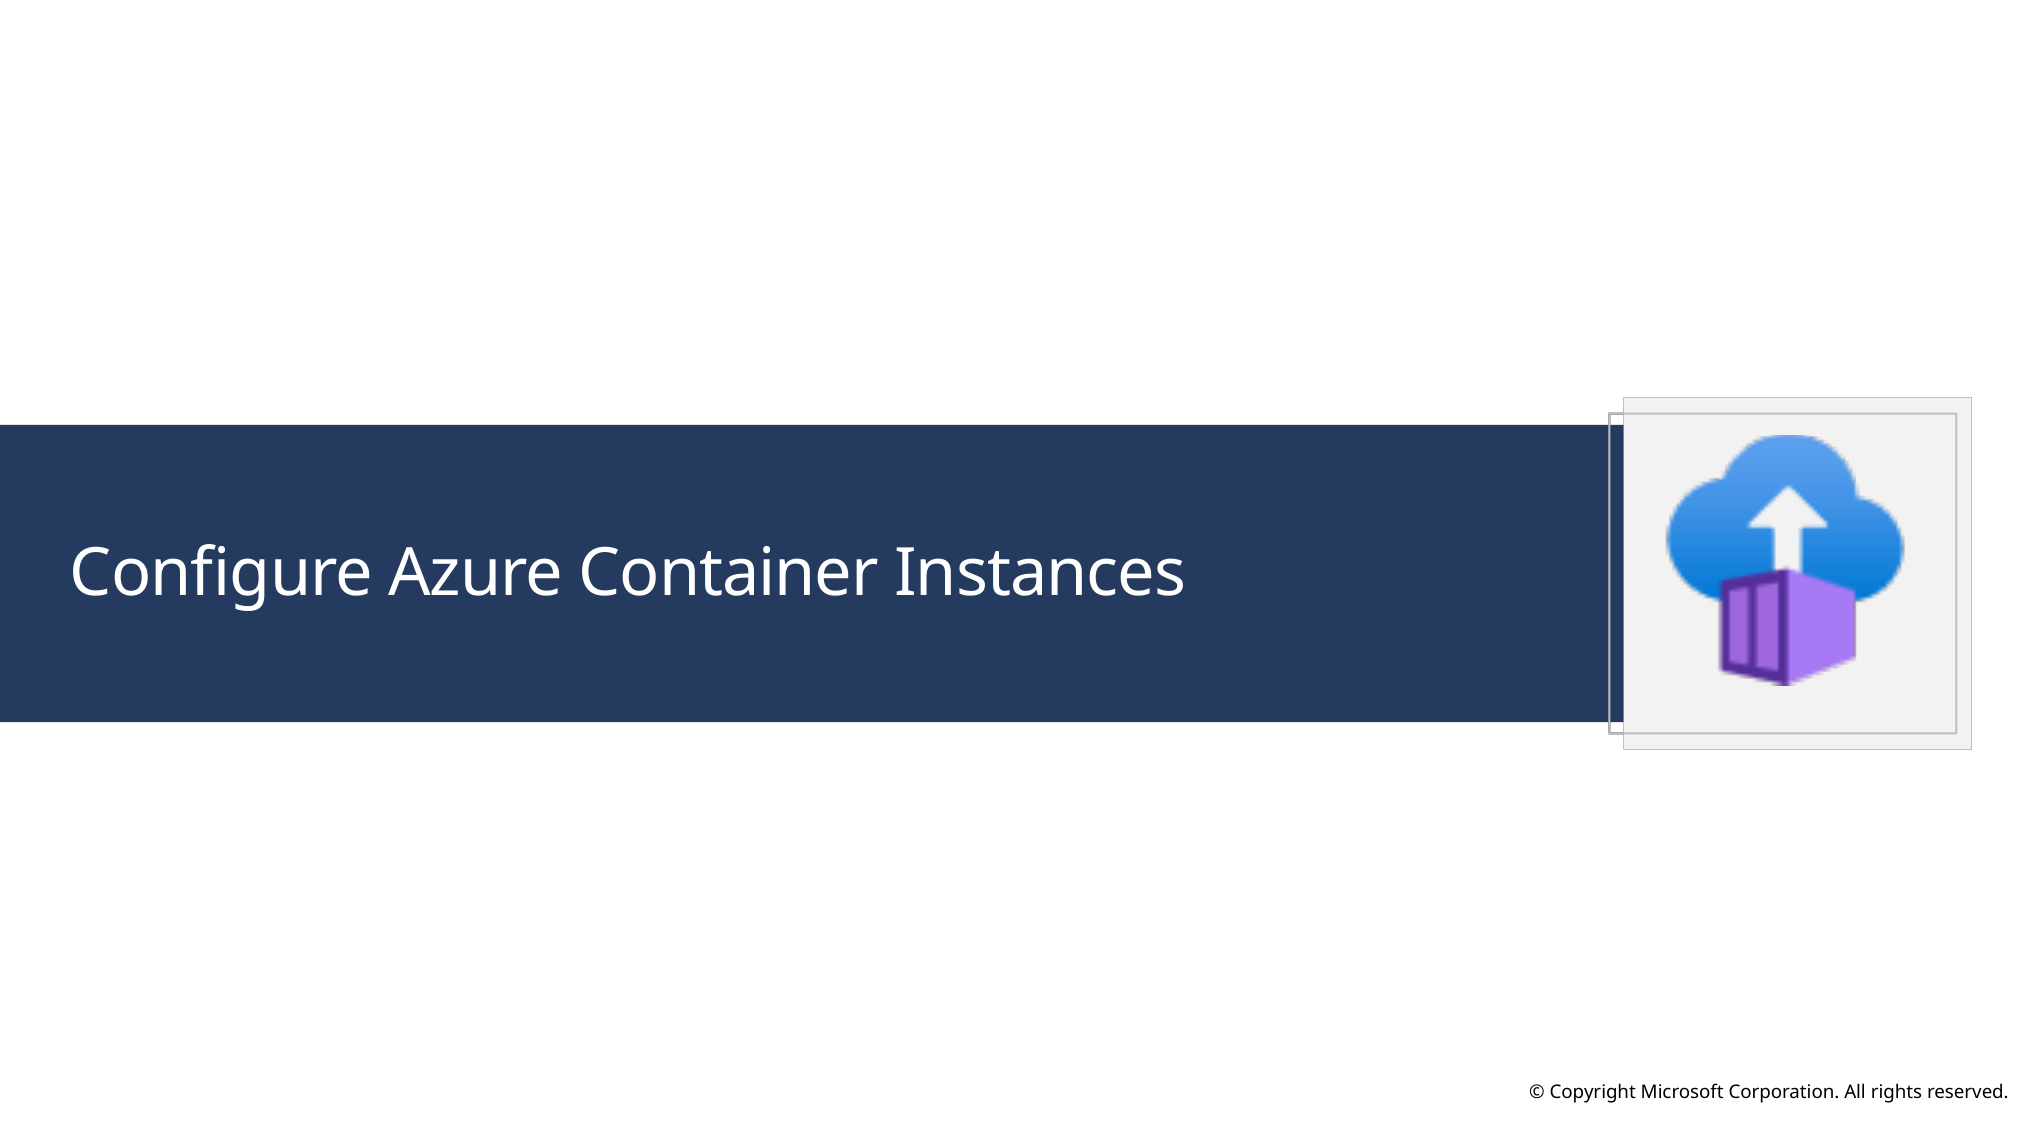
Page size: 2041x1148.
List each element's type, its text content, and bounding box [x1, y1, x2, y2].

picture [0, 0, 2041, 1148]
title Configure Azure Container Instances [70, 537, 1558, 610]
